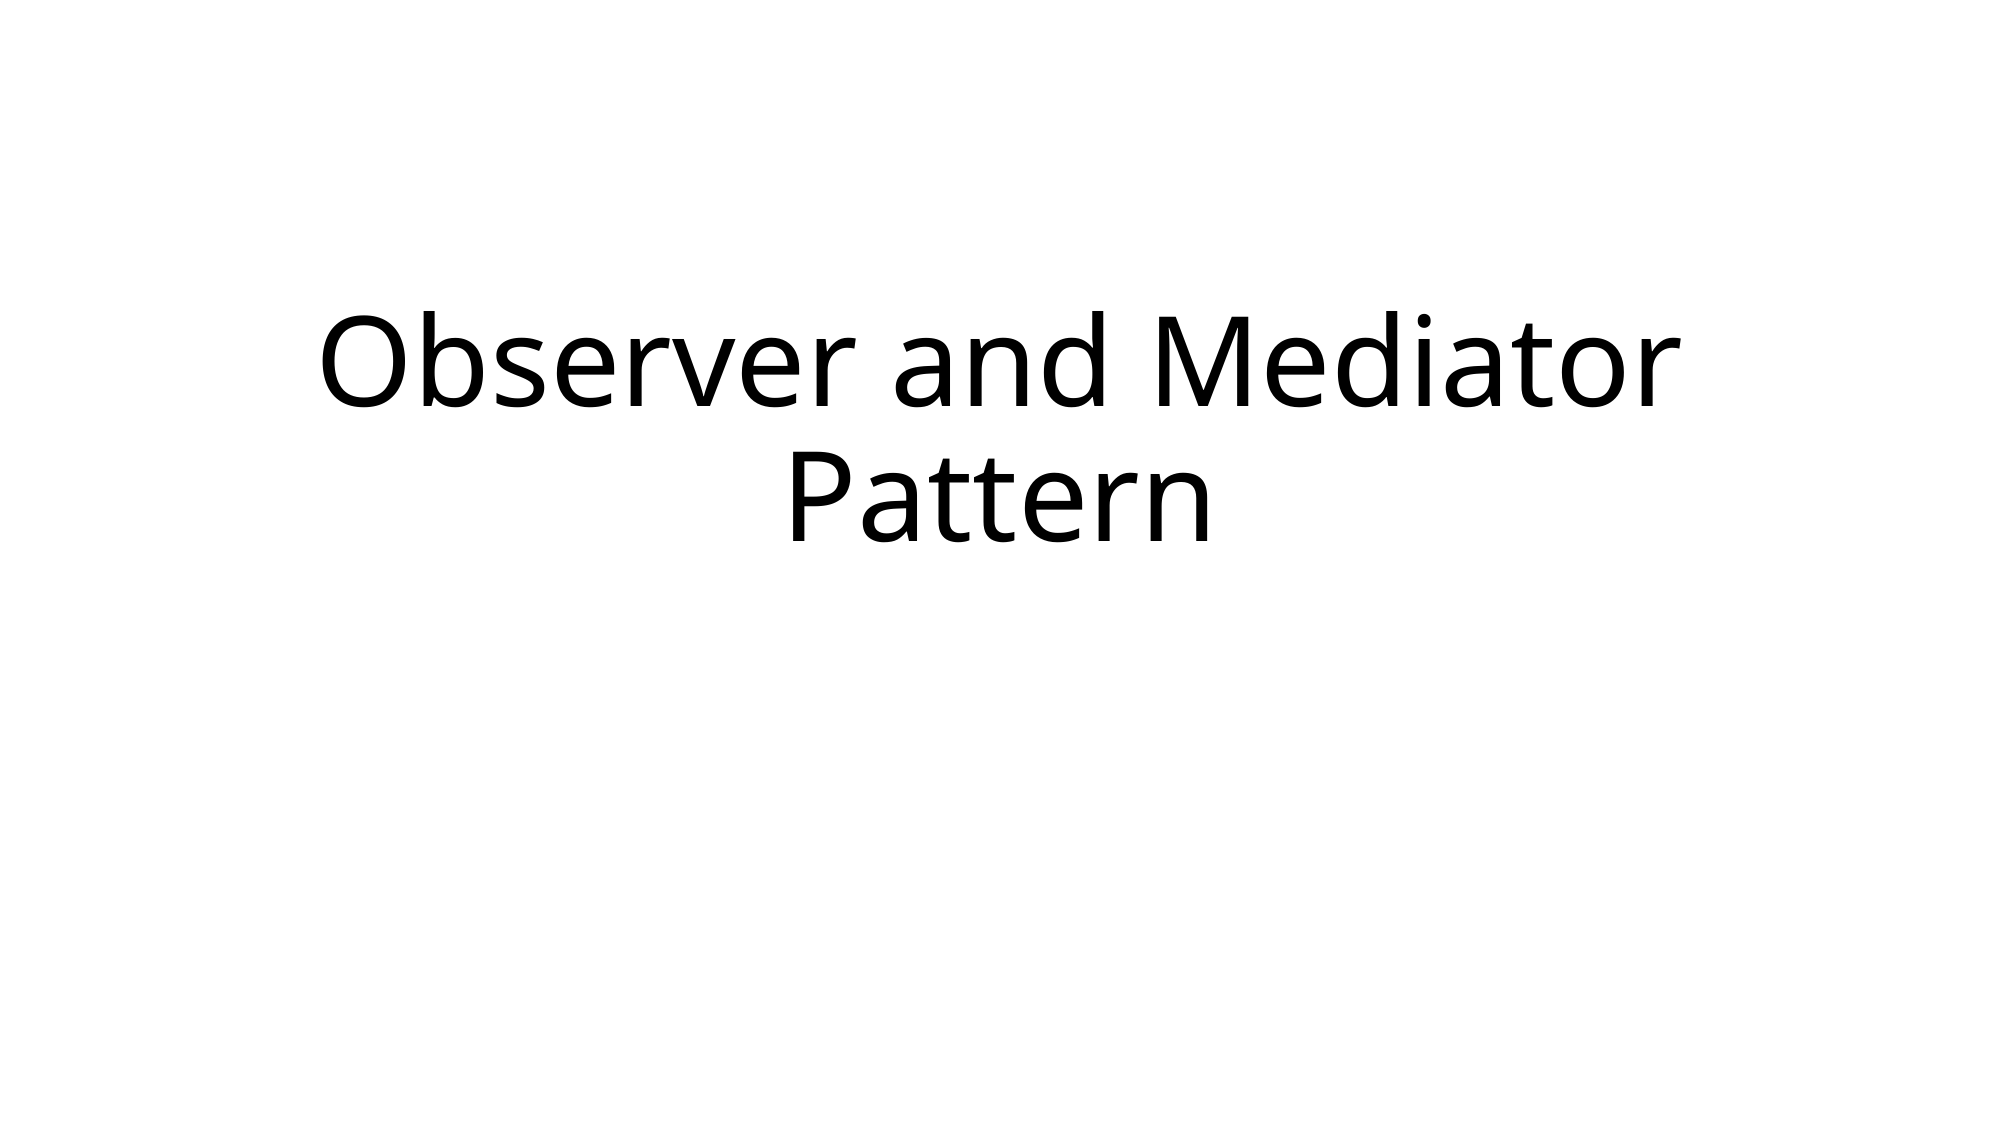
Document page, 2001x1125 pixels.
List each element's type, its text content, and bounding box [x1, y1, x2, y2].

title Observer and Mediator Pattern [249, 184, 1750, 576]
